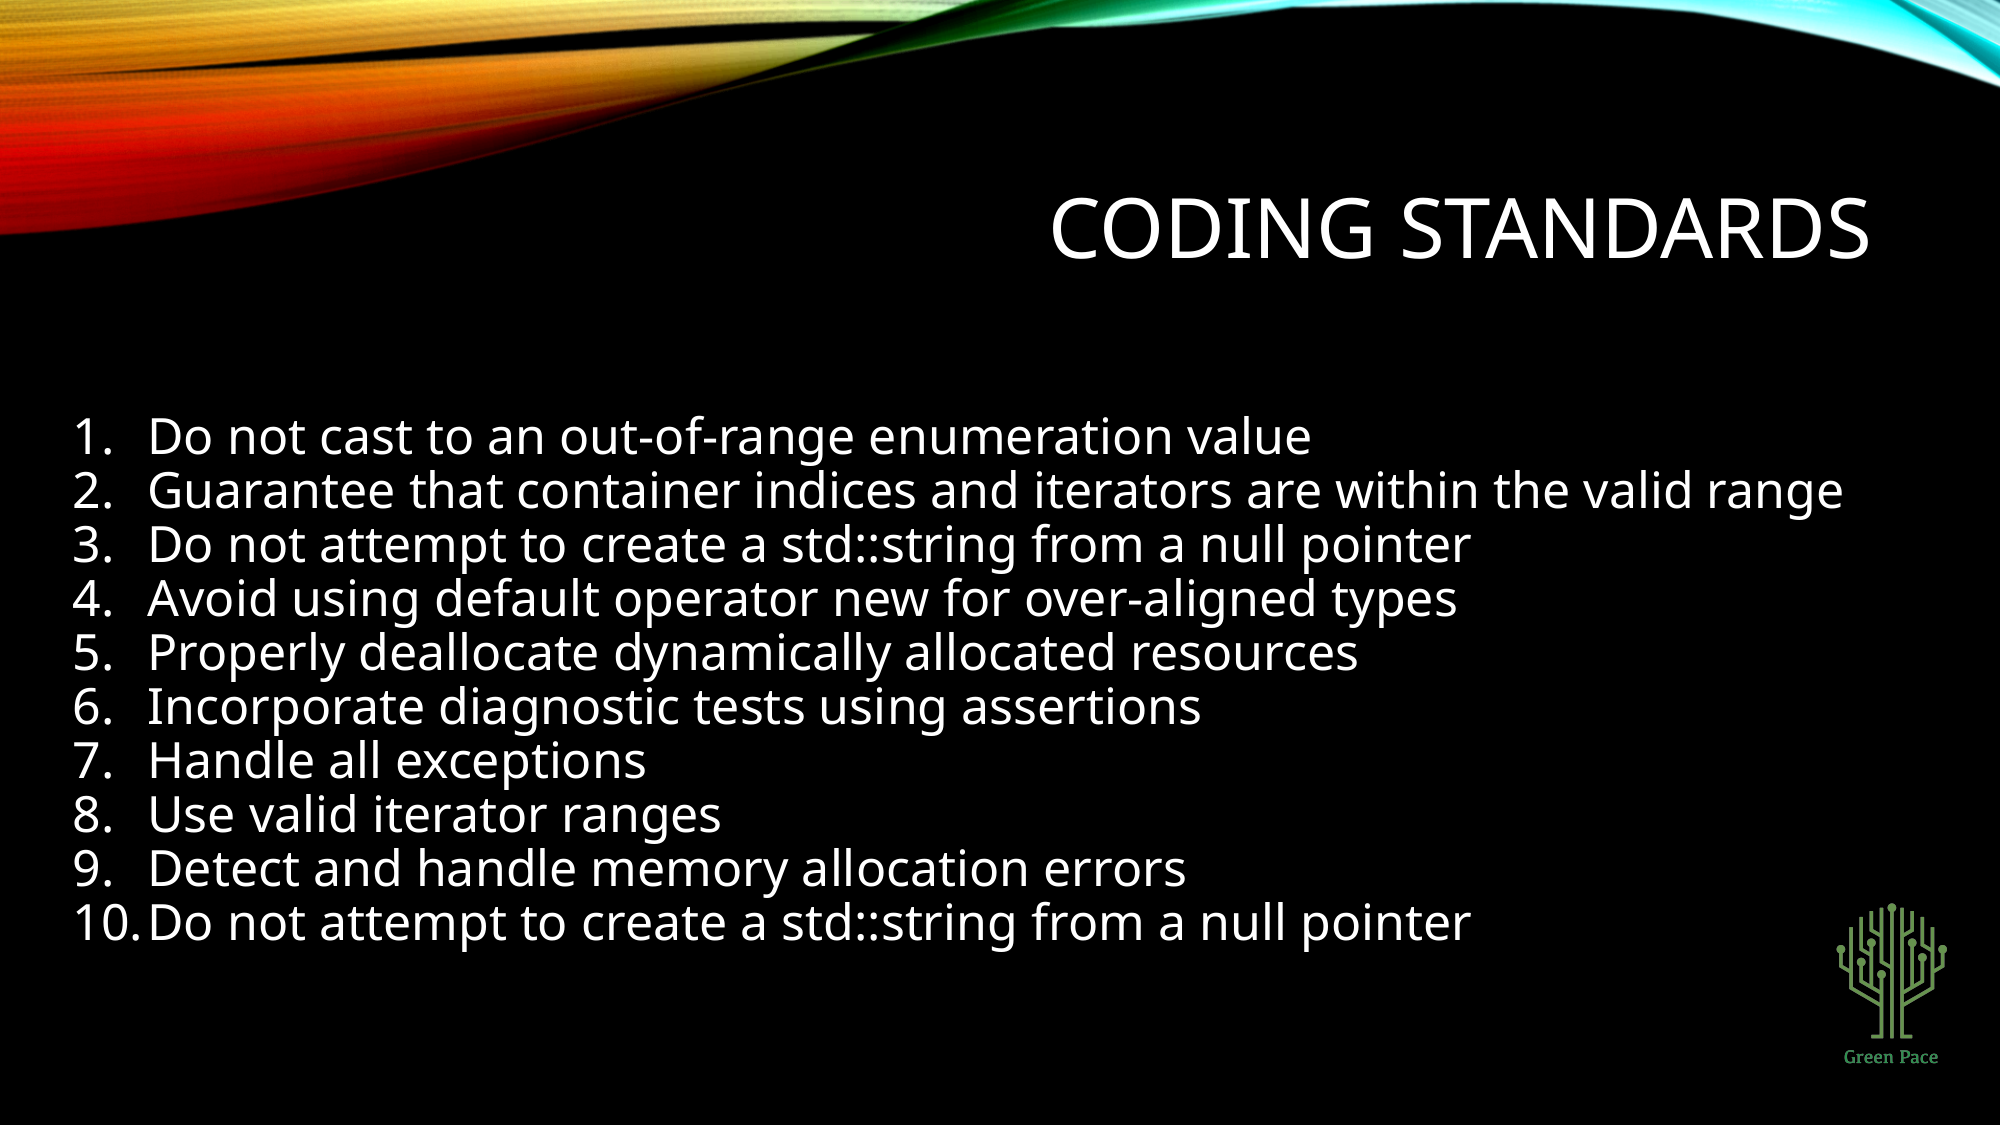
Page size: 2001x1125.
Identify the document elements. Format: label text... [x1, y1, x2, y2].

picture [0, 0, 2000, 237]
picture [1817, 892, 1964, 1082]
list Do not cast to an out-of-range enumeration value Guarantee that container indices and iterators are within the valid range Do not attempt to create a std::string from a null pointer Avoid using default operator new for over-aligned types Properly deallocate dynamically allocated resources Incorporate diagnostic tests using assertions Handle all exceptions Use valid iterator ranges Detect and handle memory allocation errors Do not attempt to create a std::string from a null pointer [57, 404, 1964, 1065]
title CODING STANDARDS [474, 125, 1888, 338]
